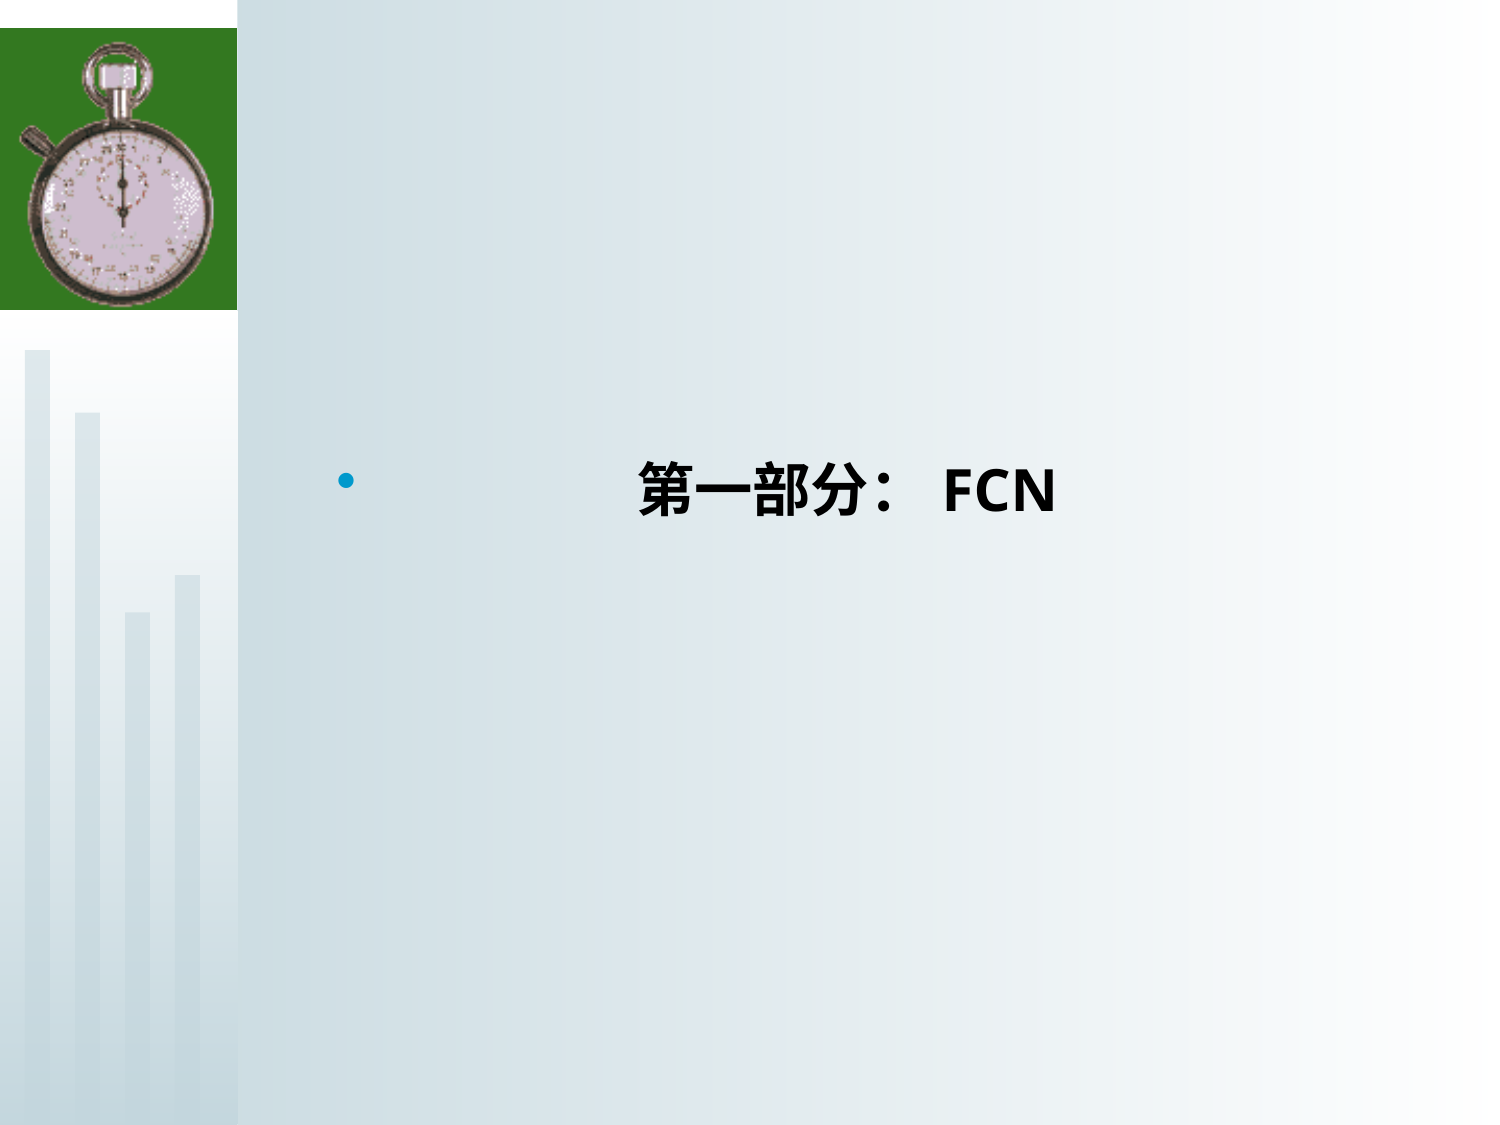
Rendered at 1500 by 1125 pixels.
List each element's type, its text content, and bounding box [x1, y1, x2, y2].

picture [0, 28, 237, 310]
list 第一部分：FCN [171, 160, 1447, 836]
